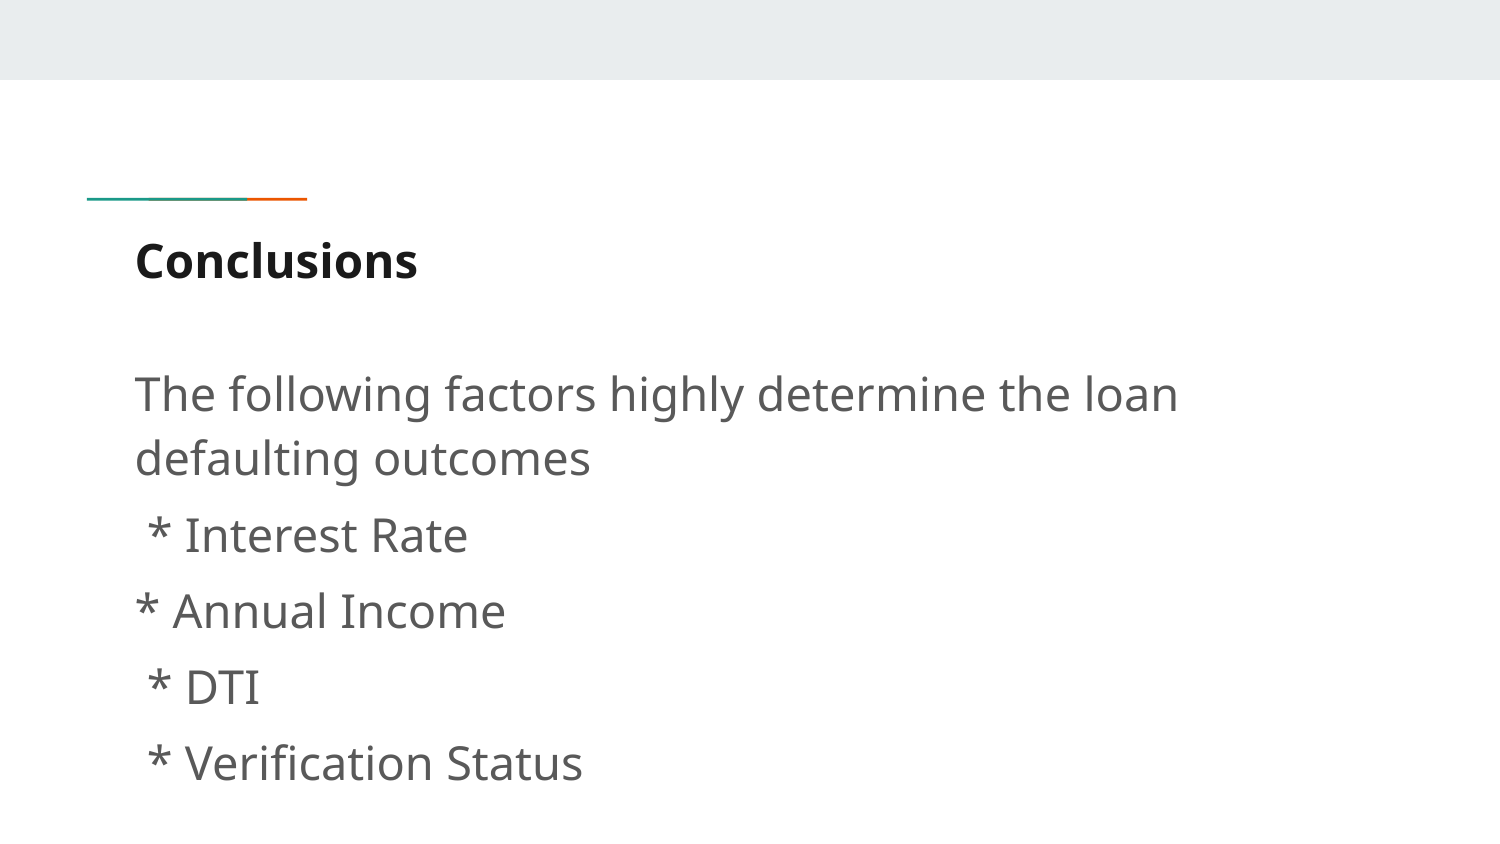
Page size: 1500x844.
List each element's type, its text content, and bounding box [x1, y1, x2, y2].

title Conclusions [119, 216, 1381, 305]
list The following factors highly determine the loan defaulting outcomes * Interest Rate * Annual Income * DTI * Verification Status [119, 341, 1381, 809]
